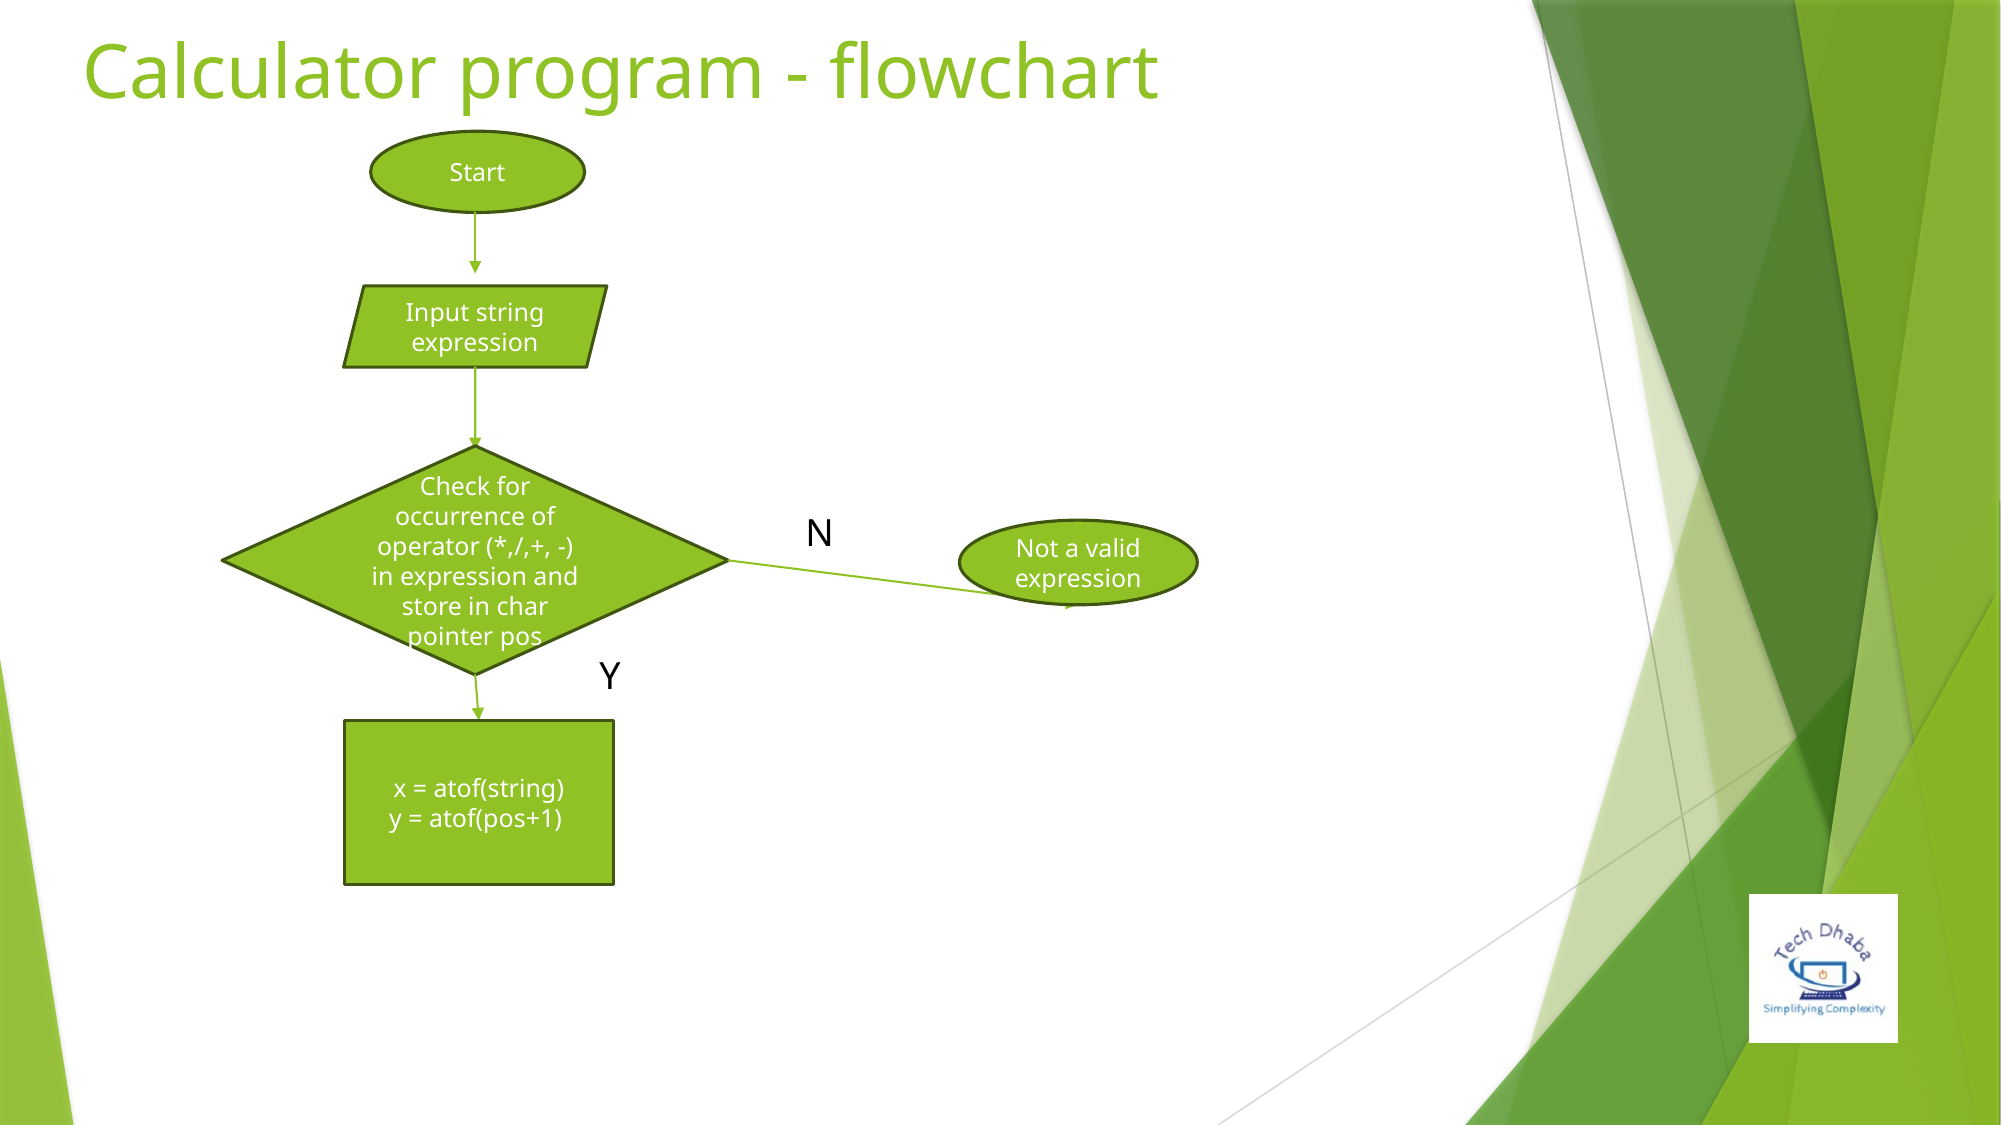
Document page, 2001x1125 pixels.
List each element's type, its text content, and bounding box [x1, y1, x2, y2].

text_box Check for occurrence of operator (*,/,+, -) in expression and store in char pointer pos [220, 446, 730, 676]
text_box Not a valid expression [958, 518, 1199, 607]
text_box Start [369, 129, 587, 215]
text_box Input string expression [342, 284, 609, 369]
picture [1749, 894, 1898, 1043]
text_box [727, 559, 960, 563]
text_box x = atof(string) y = atof(pos+1) [343, 719, 615, 886]
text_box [474, 674, 480, 721]
text_box Y [584, 644, 683, 705]
title Calculator program - flowchart [67, 15, 1474, 149]
text_box N [790, 501, 904, 559]
